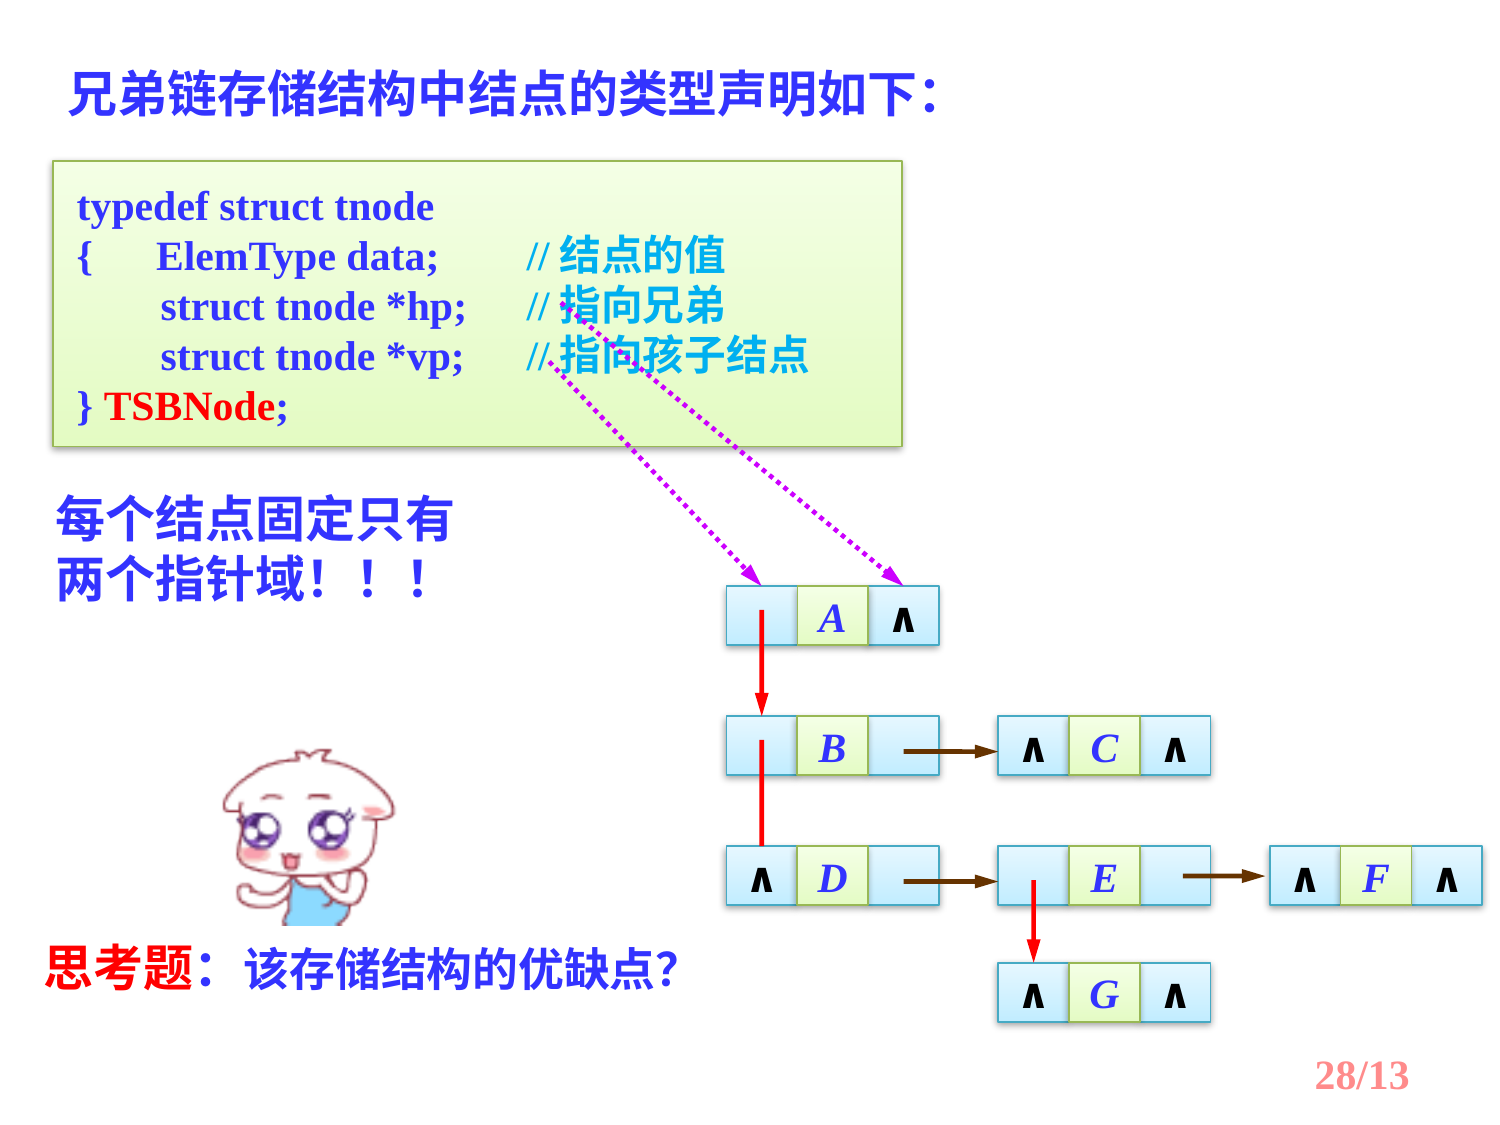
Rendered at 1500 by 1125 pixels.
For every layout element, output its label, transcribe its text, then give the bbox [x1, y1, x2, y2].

text_box B [800, 715, 869, 776]
text_box 每个结点固定只有两个指针域！！！ [41, 479, 490, 615]
text_box ∧ [870, 585, 940, 646]
text_box C [1068, 715, 1141, 776]
slide_number /13 [1074, 1042, 1425, 1103]
text_box E [1068, 845, 1141, 906]
text_box [1141, 845, 1211, 906]
text_box [869, 845, 940, 906]
text_box [869, 715, 940, 776]
text_box ∧ [997, 715, 1067, 776]
text_box G [1068, 962, 1141, 1023]
text_box ∧ [1269, 845, 1339, 906]
text_box typedef struct tnode { ElemType data; //结点的值 struct tnode *hp; //指向兄弟 struct tnode *vp; //指向孩子结点 } TSBNode; [52, 160, 903, 447]
text_box ∧ [1141, 715, 1211, 776]
text_box [903, 745, 999, 758]
text_box ∧ [1412, 845, 1483, 906]
text_box [713, 535, 762, 587]
text_box ∧ [1142, 962, 1211, 1023]
text_box [755, 609, 768, 711]
text_box [1182, 869, 1266, 883]
text_box [997, 845, 1067, 906]
text_box D [802, 845, 869, 906]
text_box [883, 568, 904, 587]
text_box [28, 712, 798, 1004]
text_box [903, 875, 999, 888]
text_box F [1340, 845, 1412, 906]
text_box [726, 585, 796, 646]
text_box A [797, 585, 869, 646]
text_box [1027, 880, 1040, 963]
text_box ∧ [997, 962, 1065, 1023]
text_box 兄弟链存储结构中结点的类型声明如下： [53, 54, 1022, 130]
